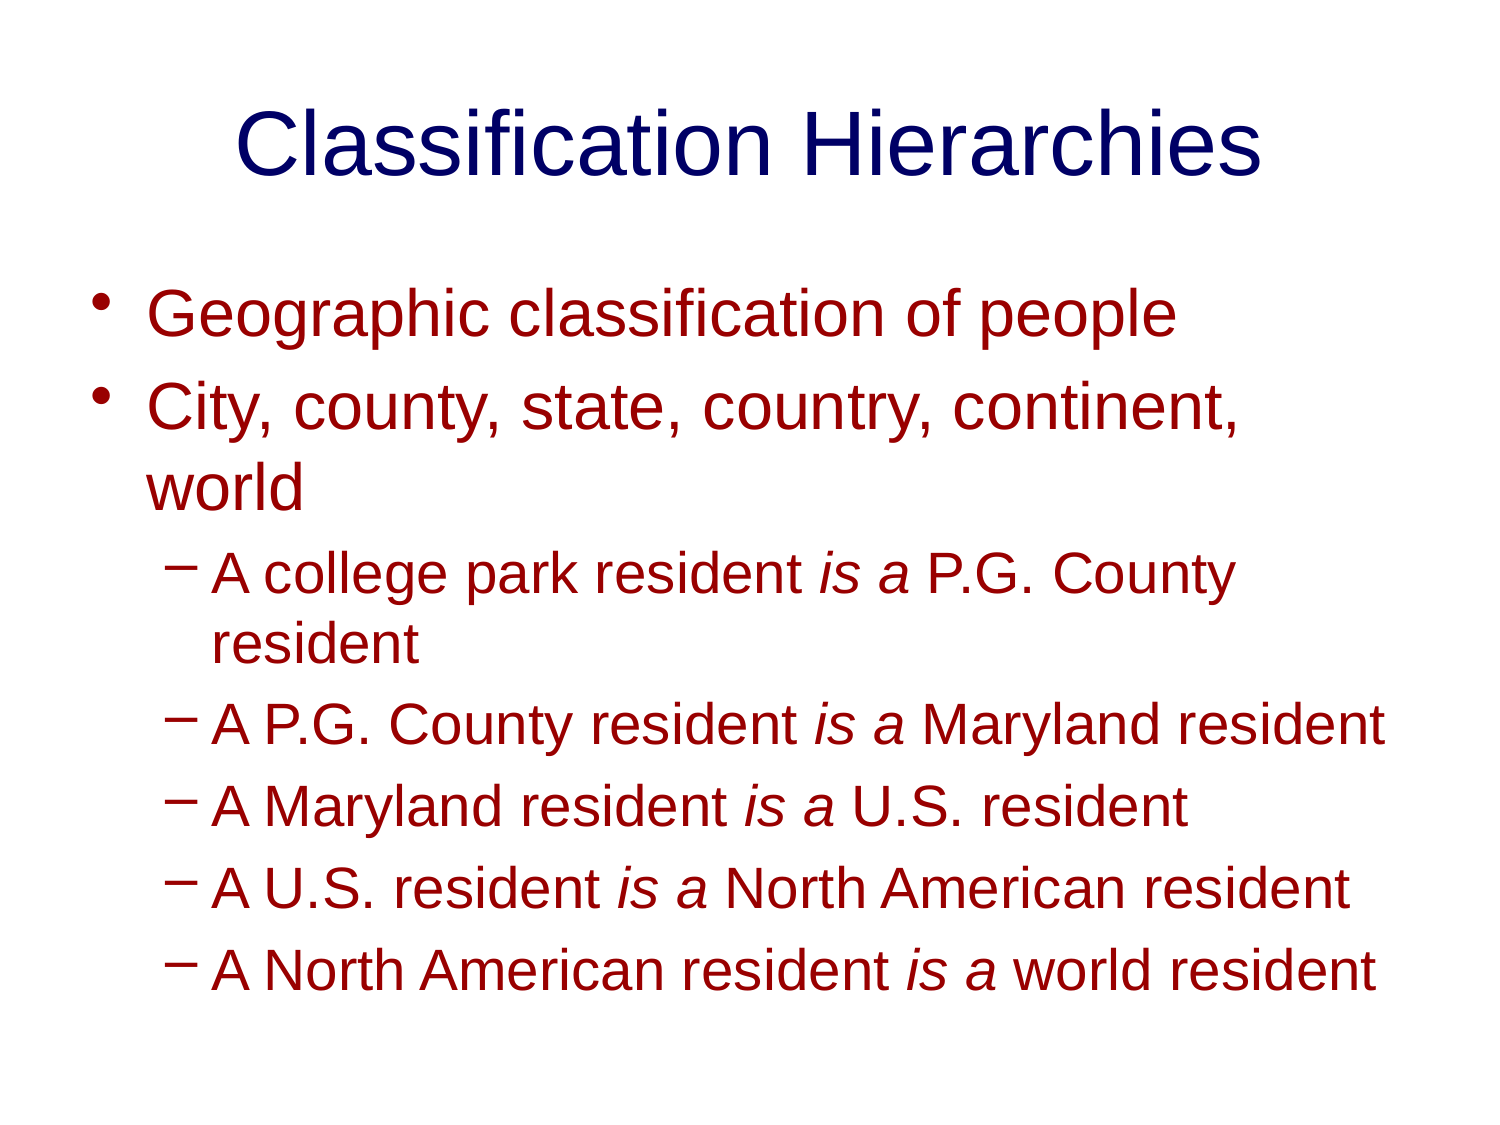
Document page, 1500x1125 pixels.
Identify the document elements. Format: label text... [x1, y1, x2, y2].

title Classification Hierarchies [75, 45, 1425, 233]
list Geographic classification of people City, county, state, country, continent, world A college park resident is a P.G. County resident A P.G. County resident is a Maryland resident A Maryland resident is a U.S. resident A U.S. resident is a North American resident A North American resident is a world resident [75, 262, 1425, 1005]
